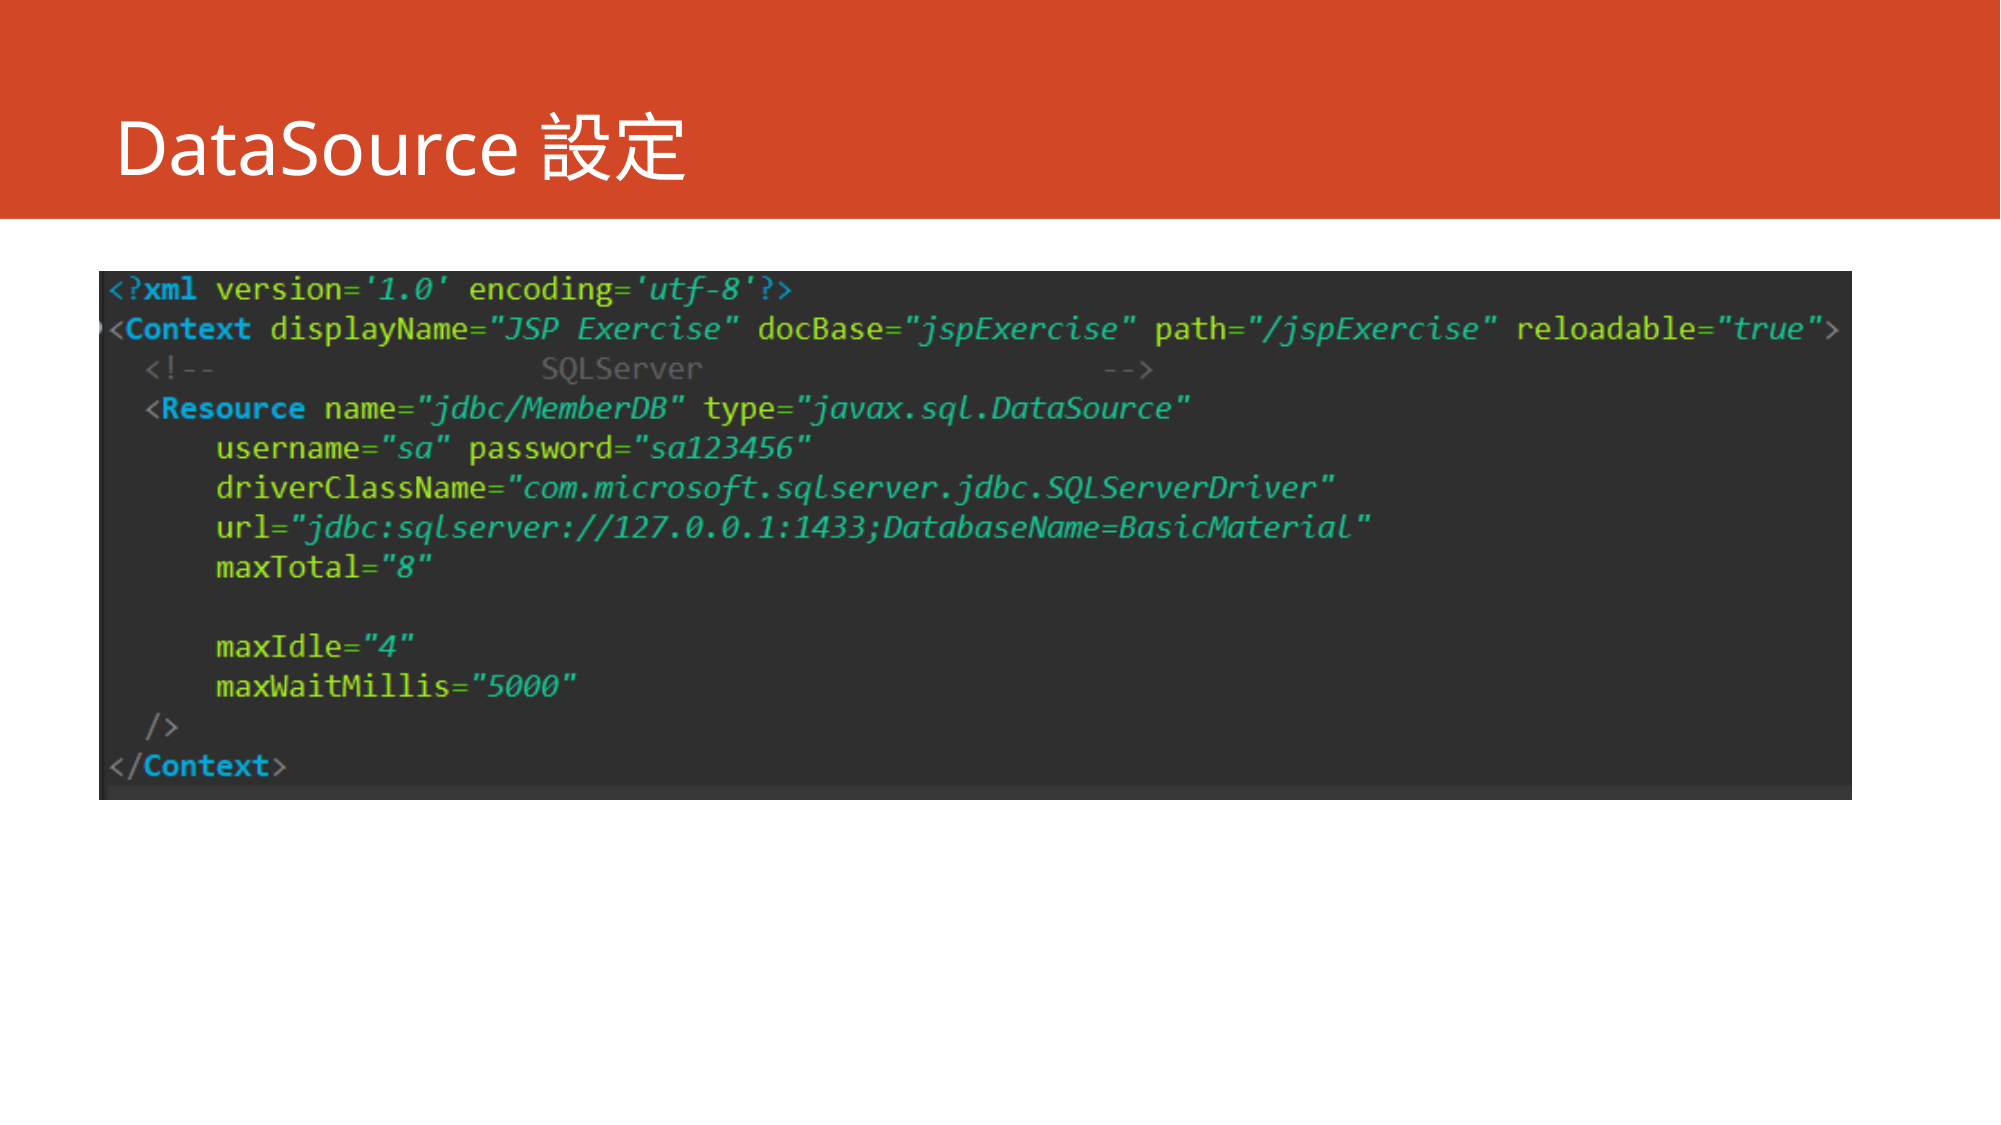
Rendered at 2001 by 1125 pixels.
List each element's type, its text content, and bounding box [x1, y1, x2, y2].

title DataSource設定 [99, 0, 1863, 199]
picture [99, 271, 1852, 800]
